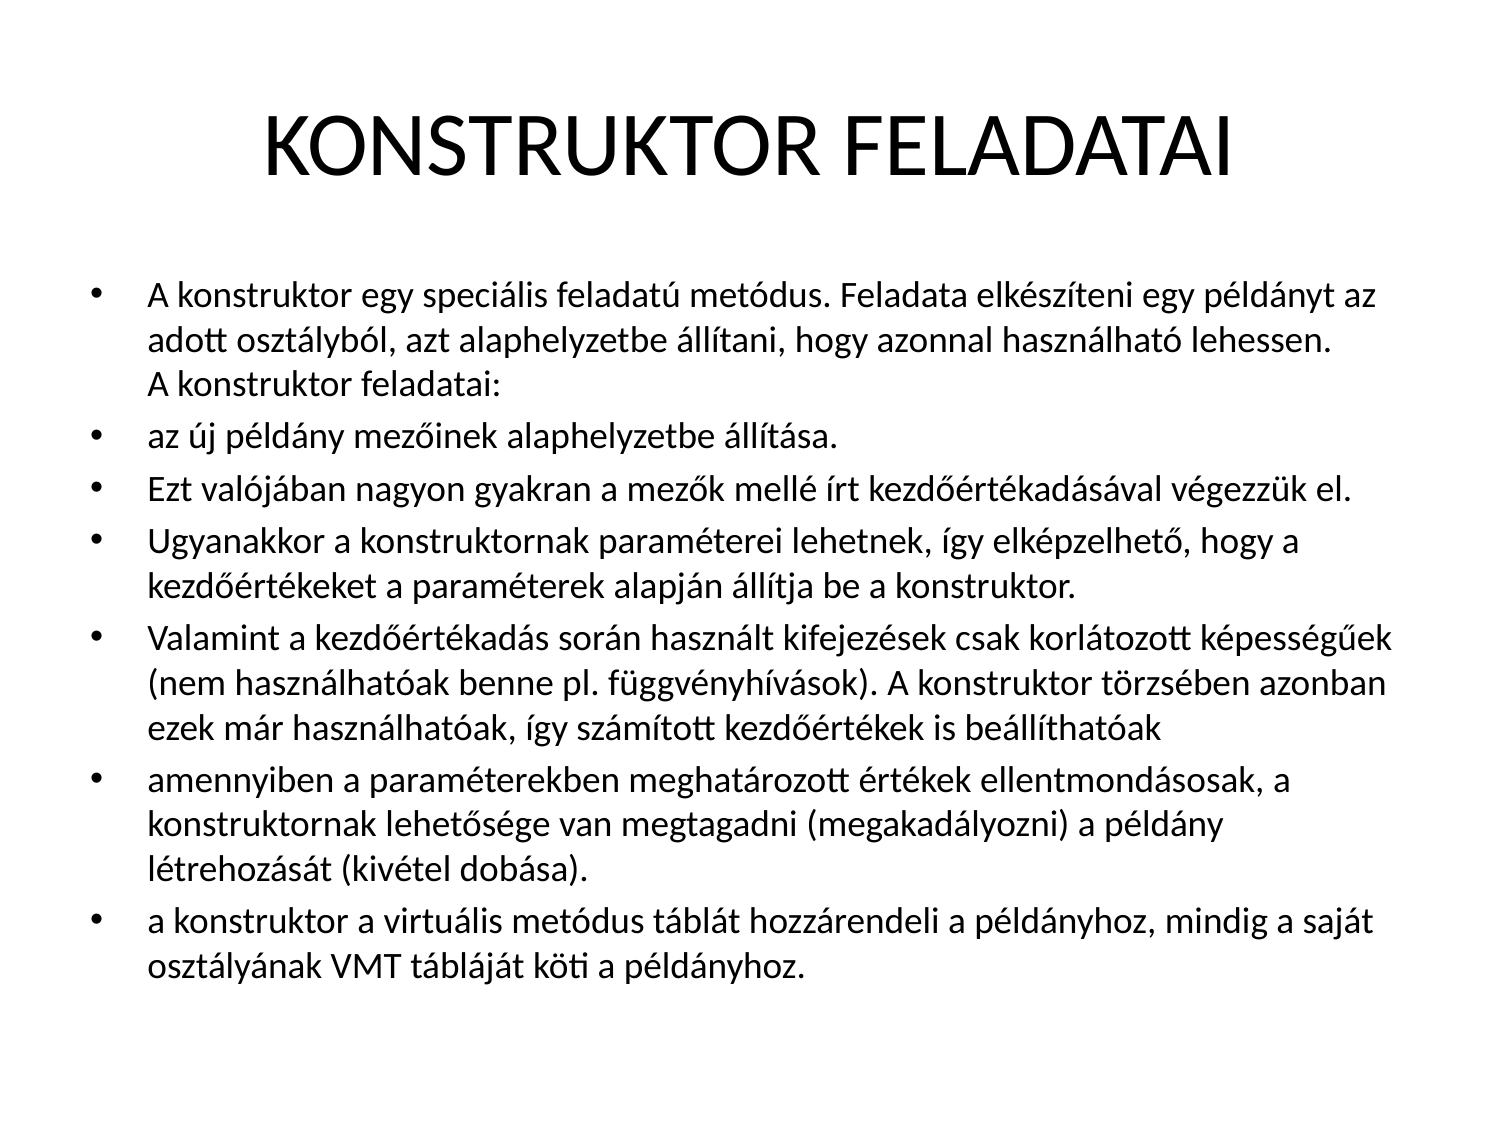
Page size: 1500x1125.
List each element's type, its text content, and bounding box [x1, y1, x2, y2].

title KONSTRUKTOR FELADATAI [75, 45, 1425, 233]
list A konstruktor egy speciális feladatú metódus. Feladata elkészíteni egy példányt az adott osztályból, azt alaphelyzetbe állítani, hogy azonnal használható lehessen. A konstruktor feladatai: az új példány mezőinek alaphelyzetbe állítása. Ezt valójában nagyon gyakran a mezők mellé írt kezdőértékadásával végezzük el. Ugyanakkor a konstruktornak paraméterei lehetnek, így elképzelhető, hogy a kezdőértékeket a paraméterek alapján állítja be a konstruktor. Valamint a kezdőértékadás során használt kifejezések csak korlátozott képességűek (nem használhatóak benne pl. függvényhívások). A konstruktor törzsében azonban ezek már használhatóak, így számított kezdőértékek is beállíthatóak amennyiben a paraméterekben meghatározott értékek ellentmondásosak, a konstruktornak lehetősége van megtagadni (megakadályozni) a példány létrehozását (kivétel dobása). a konstruktor a virtuális metódus táblát hozzárendeli a példányhoz, mindig a saját osztályának VMT tábláját köti a példányhoz. [75, 262, 1425, 1005]
